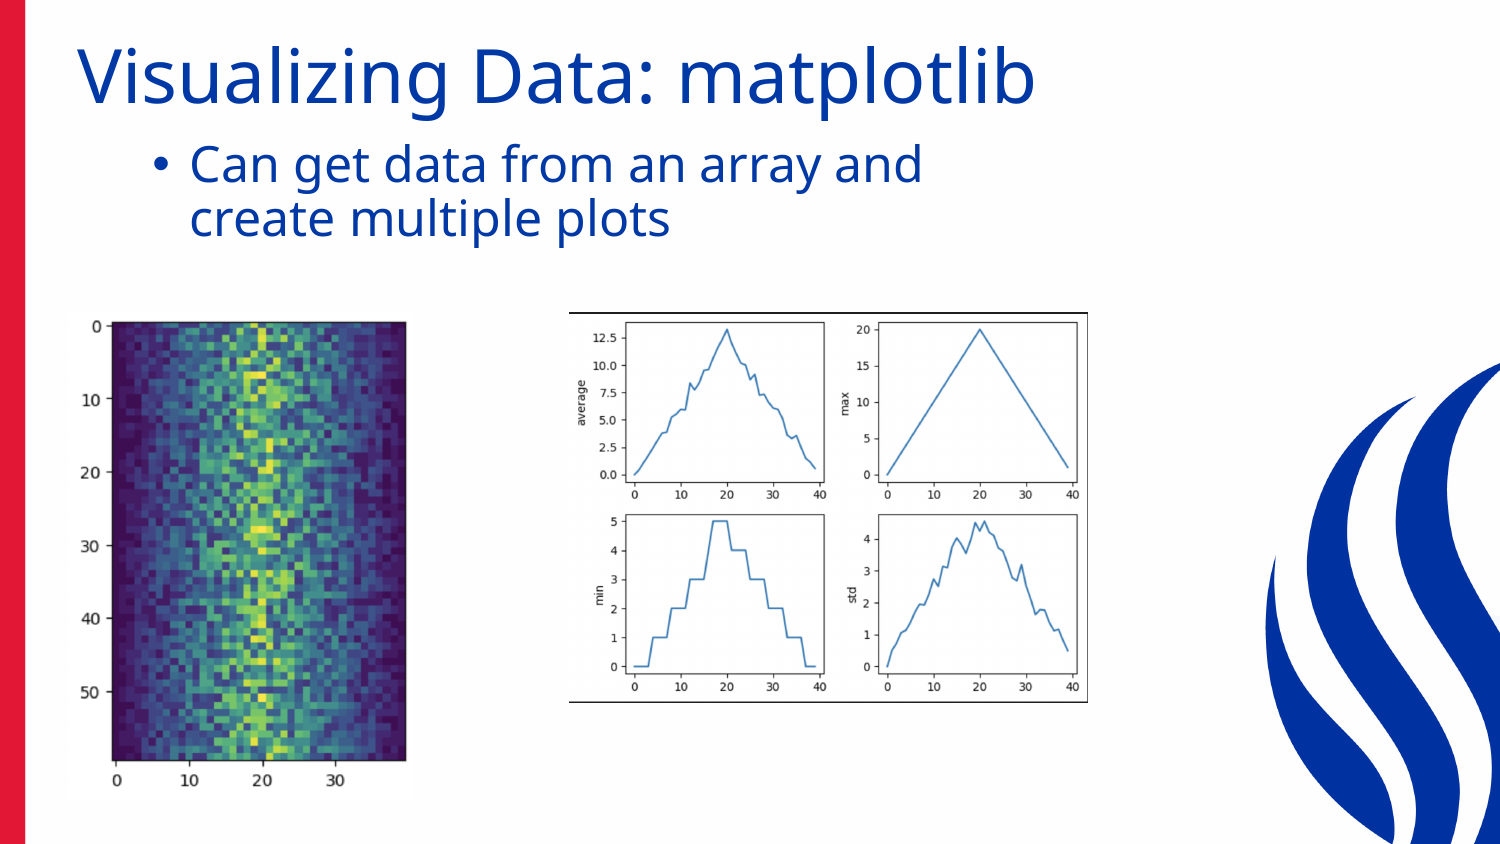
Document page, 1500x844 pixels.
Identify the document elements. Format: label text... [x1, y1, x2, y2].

title Visualizing Data: matplotlib [62, 31, 1438, 174]
list Can get data from an array and create multiple plots [62, 131, 1076, 788]
picture [0, 0, 1500, 844]
